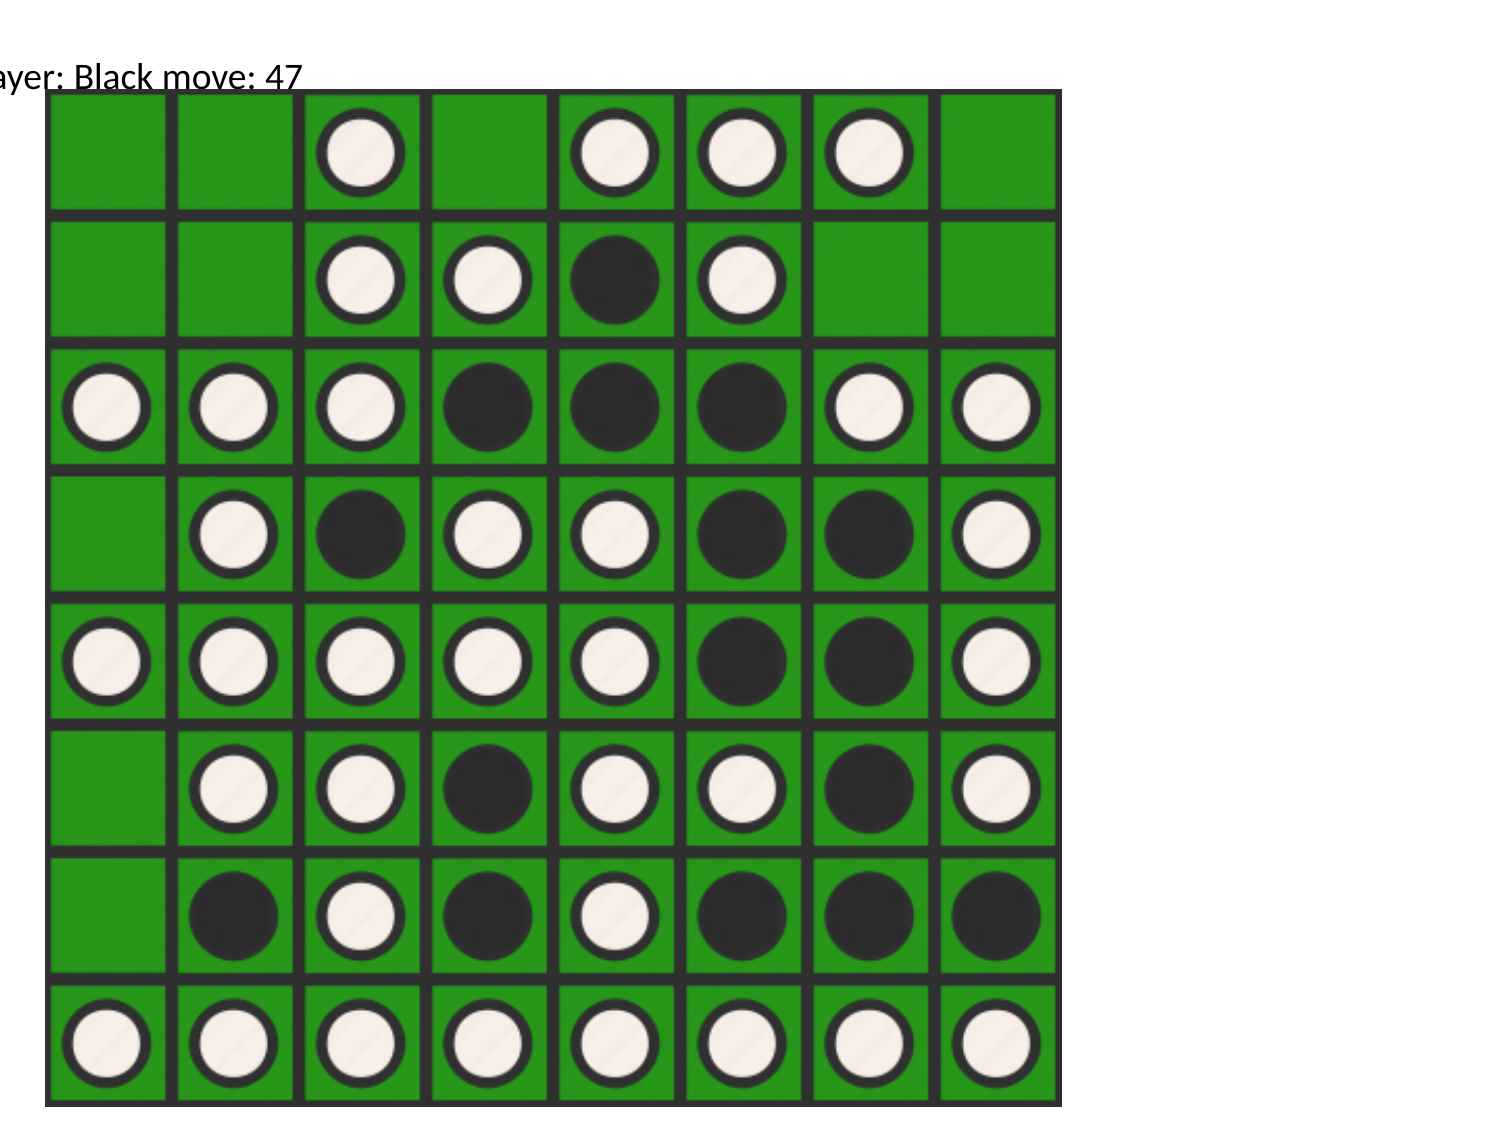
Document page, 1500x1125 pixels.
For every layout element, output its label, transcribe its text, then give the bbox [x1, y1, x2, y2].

text_box turn: 49 player: Black move: 47 [0, 44, 319, 105]
picture [44, 89, 1062, 1107]
